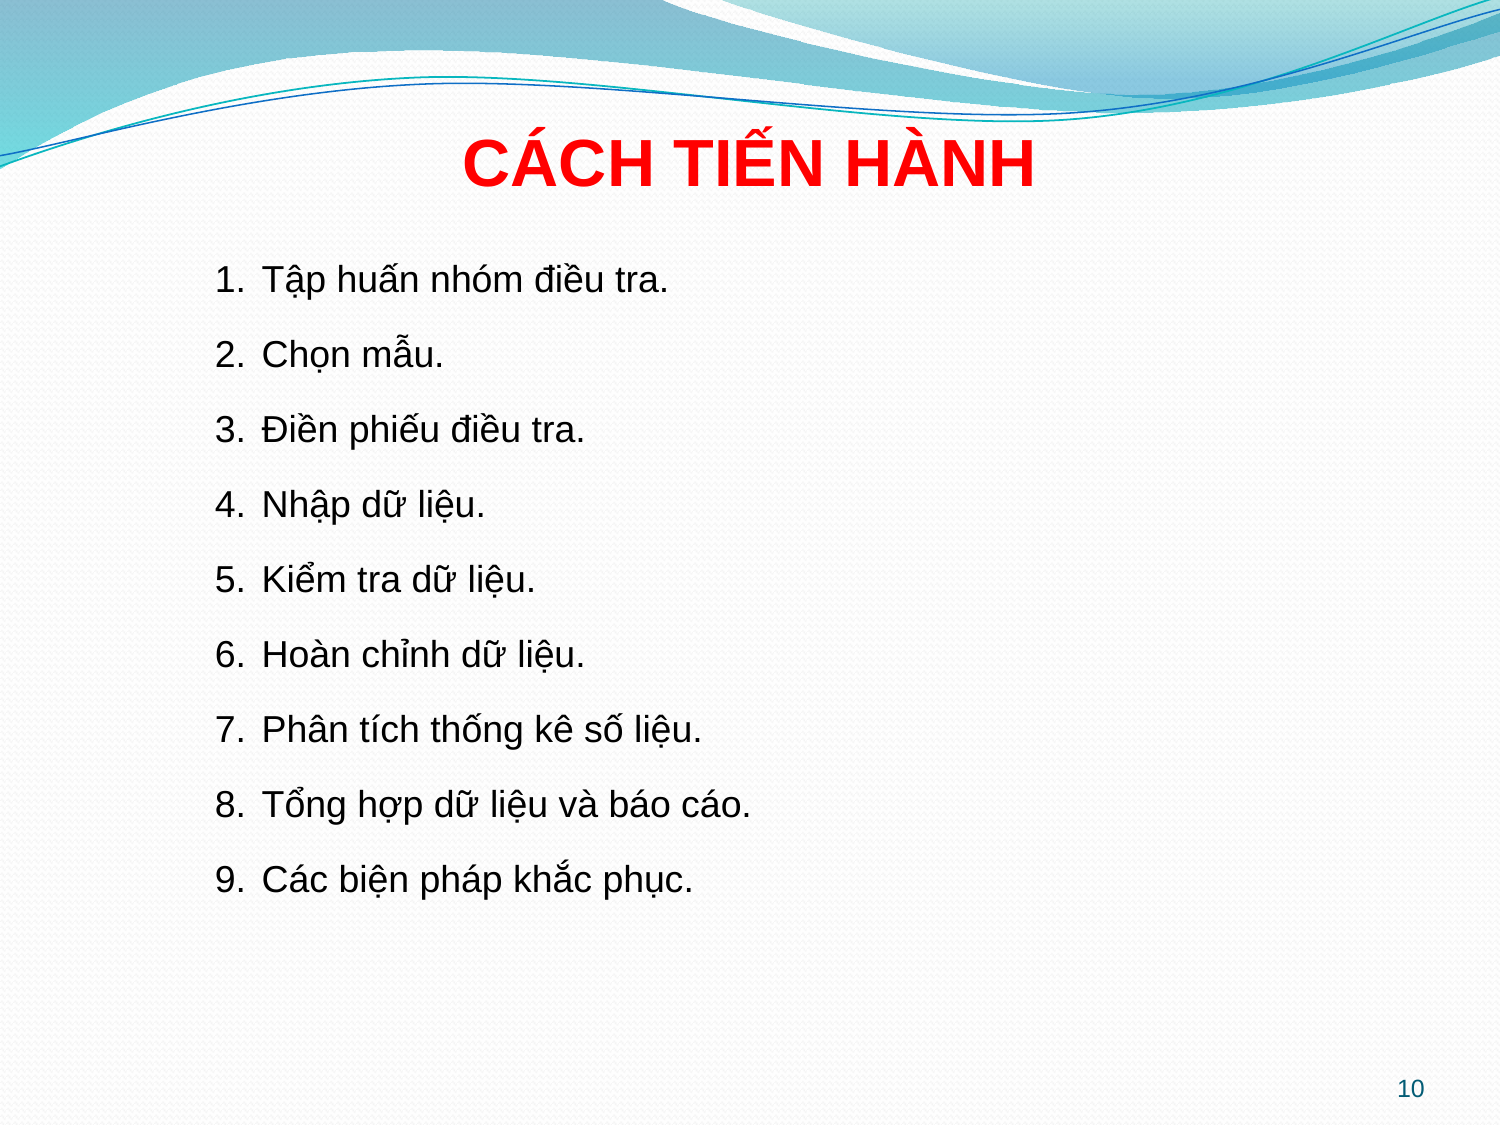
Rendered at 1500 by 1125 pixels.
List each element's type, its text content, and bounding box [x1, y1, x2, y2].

slide_number 10 [1299, 1042, 1425, 1103]
text_box CÁCH TIẾN HÀNH [447, 112, 1053, 208]
text_box Tập huấn nhóm điều tra. Chọn mẫu. Điền phiếu điều tra. Nhập dữ liệu. Kiểm tra dữ liệu. Hoàn chỉnh dữ liệu. Phân tích thống kê số liệu. Tổng hợp dữ liệu và báo cáo. Các biện pháp khắc phục. [124, 224, 1388, 975]
